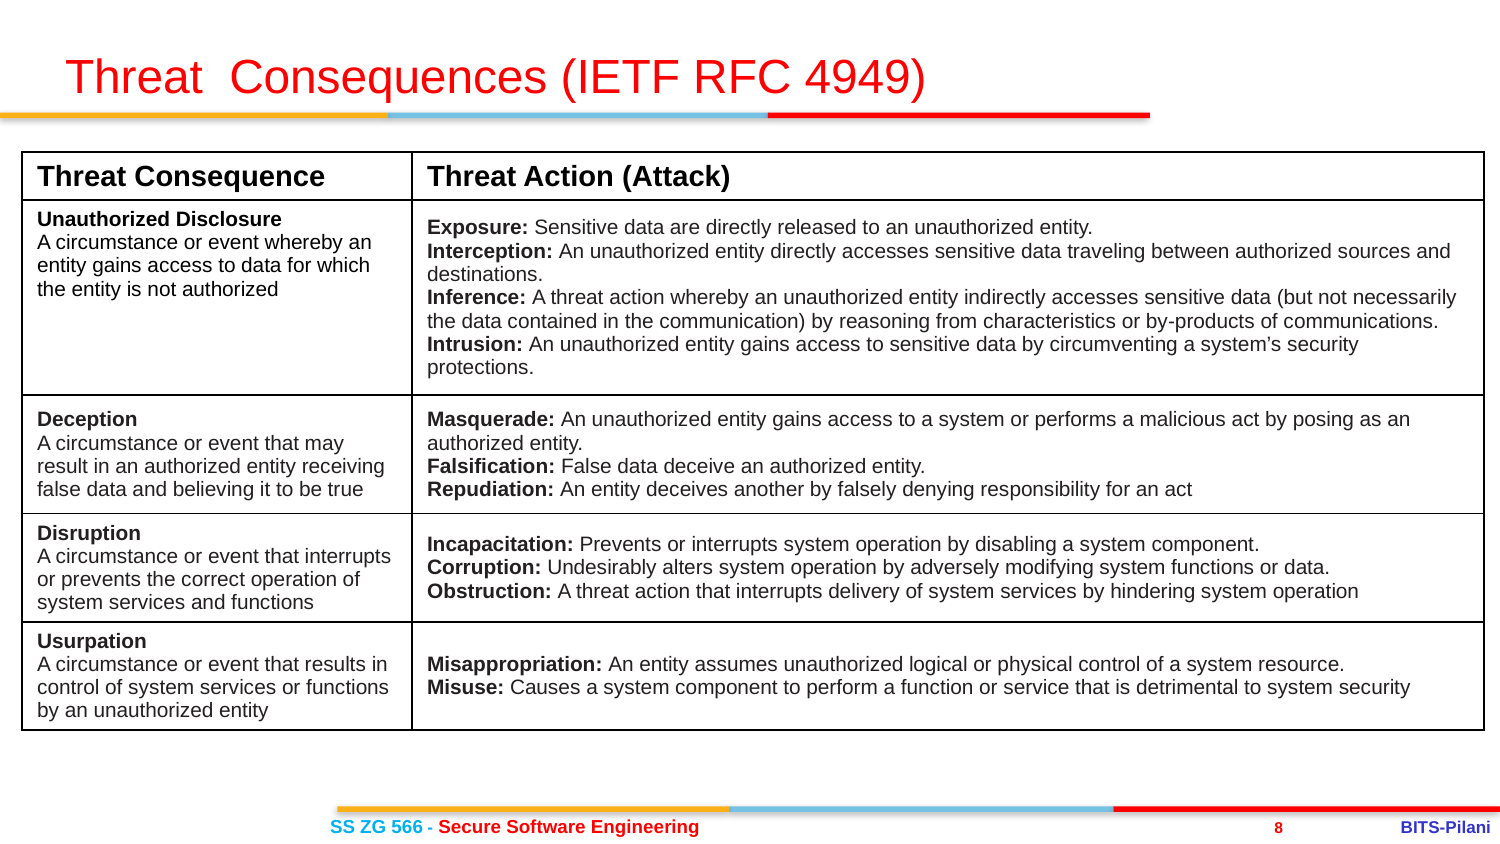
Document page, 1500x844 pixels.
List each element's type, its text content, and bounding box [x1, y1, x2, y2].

table_cell Incapacitation: Prevents or interrupts system operation by disabling a system component. Corruption: Undesirably alters system operation by adversely modifying system functions or data. Obstruction: A threat action that interrupts delivery of system services by hindering system operation [413, 514, 1483, 621]
table_header Threat Action (Attack) [413, 153, 1483, 199]
table_cell Misappropriation: An entity assumes unauthorized logical or physical control of a system resource. Misuse: Causes a system component to perform a function or service that is detrimental to system security [413, 623, 1483, 729]
table_cell Exposure: Sensitive data are directly released to an unauthorized entity. Interception: An unauthorized entity directly accesses sensitive data traveling between authorized sources and destinations. Inference: A threat action whereby an unauthorized entity indirectly accesses sensitive data (but not necessarily the data contained in the communication) by reasoning from characteristics or by-products of communications. Intrusion: An unauthorized entity gains access to sensitive data by circumventing a system’s security protections. [413, 201, 1483, 394]
list Threat Consequences (IETF RFC 4949) [50, 31, 1088, 128]
table_cell Disruption A circumstance or event that interrupts or prevents the correct operation of system services and functions [23, 514, 411, 621]
table_cell Deception A circumstance or event that may result in an authorized entity receiving false data and believing it to be true [23, 396, 411, 513]
table_cell Unauthorized Disclosure A circumstance or event whereby an entity gains access to data for which the entity is not authorized [23, 201, 411, 394]
table_cell Masquerade: An unauthorized entity gains access to a system or performs a malicious act by posing as an authorized entity. Falsification: False data deceive an authorized entity. Repudiation: An entity deceives another by falsely denying responsibility for an act [413, 396, 1483, 513]
table_header Threat Consequence [23, 153, 411, 199]
table_cell Usurpation A circumstance or event that results in control of system services or functions by an unauthorized entity [23, 623, 411, 729]
